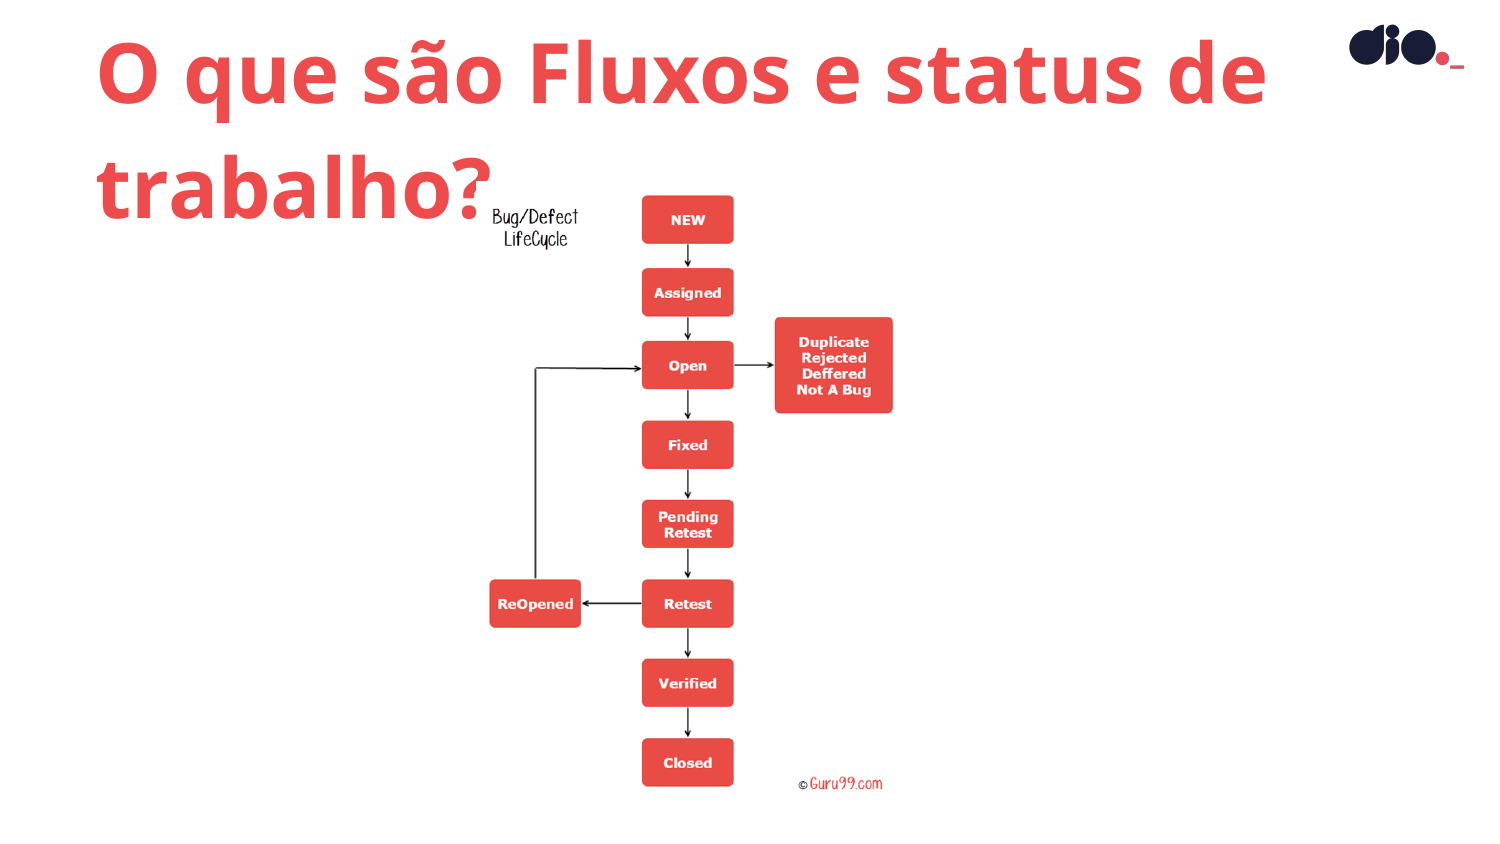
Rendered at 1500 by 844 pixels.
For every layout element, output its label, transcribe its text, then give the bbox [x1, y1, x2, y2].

picture [475, 180, 909, 801]
picture [1334, 15, 1474, 78]
text_box O que são Fluxos e status de trabalho? [80, 50, 1359, 190]
